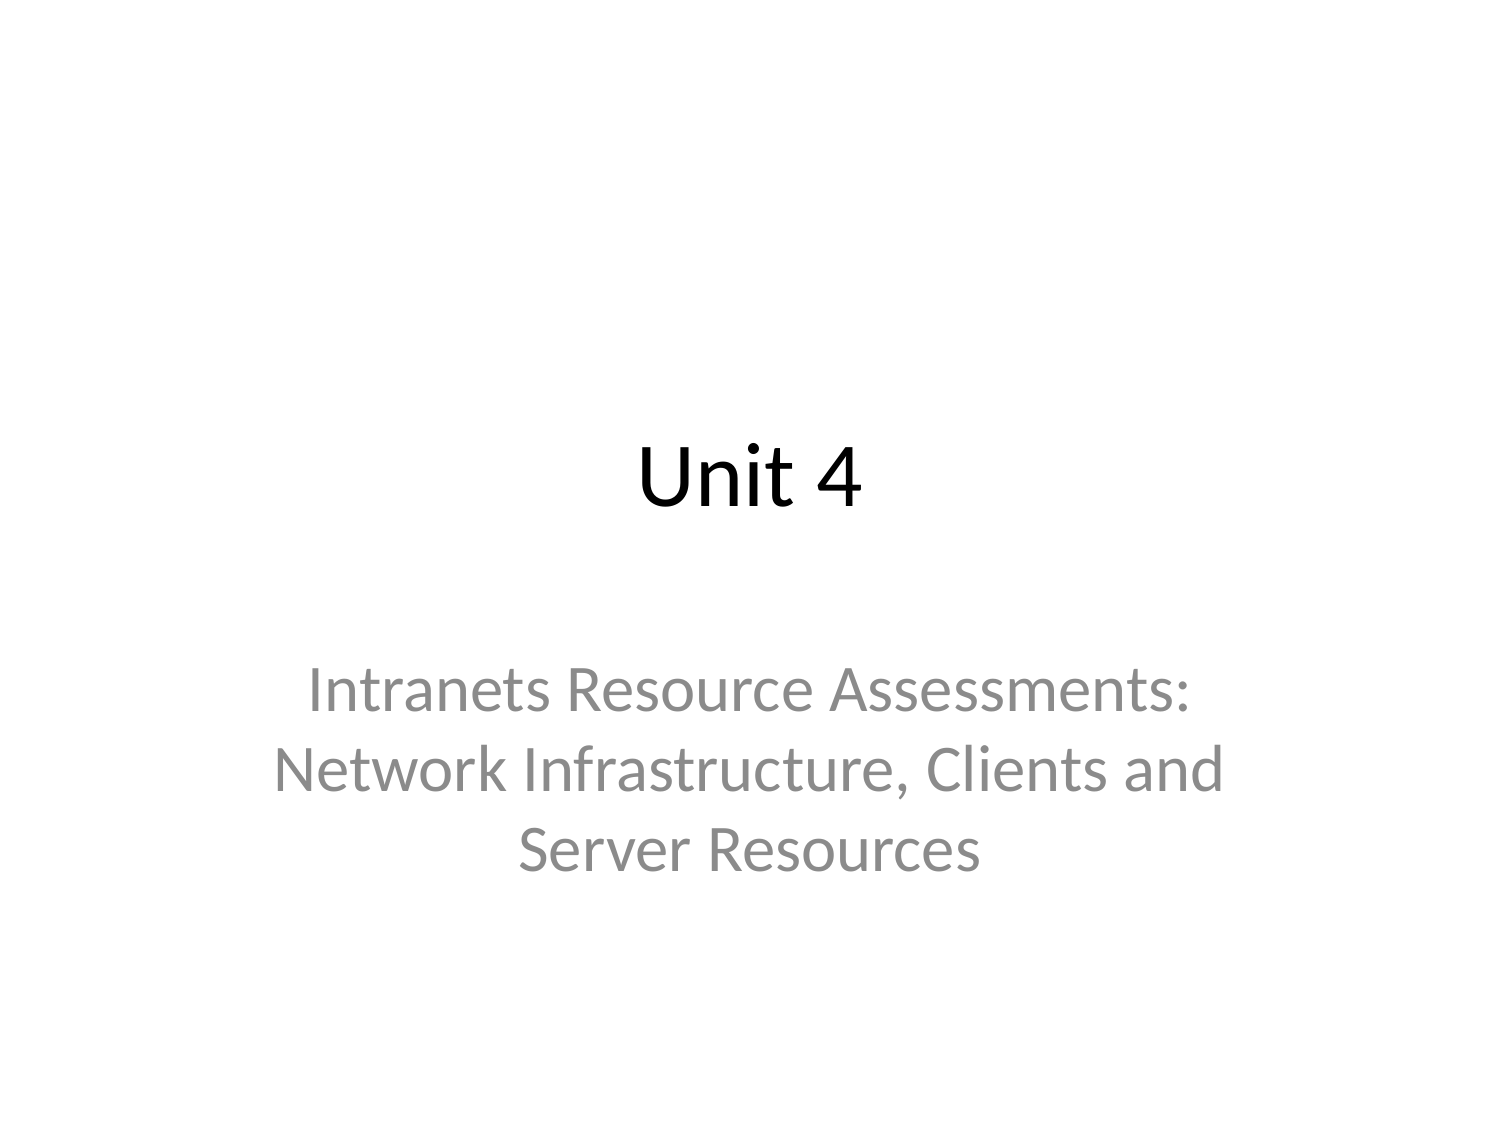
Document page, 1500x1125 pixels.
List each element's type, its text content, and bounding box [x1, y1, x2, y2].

title Unit 4 [112, 349, 1388, 591]
subtitle Intranets Resource Assessments: Network Infrastructure, Clients and Server Resources [225, 637, 1275, 925]
